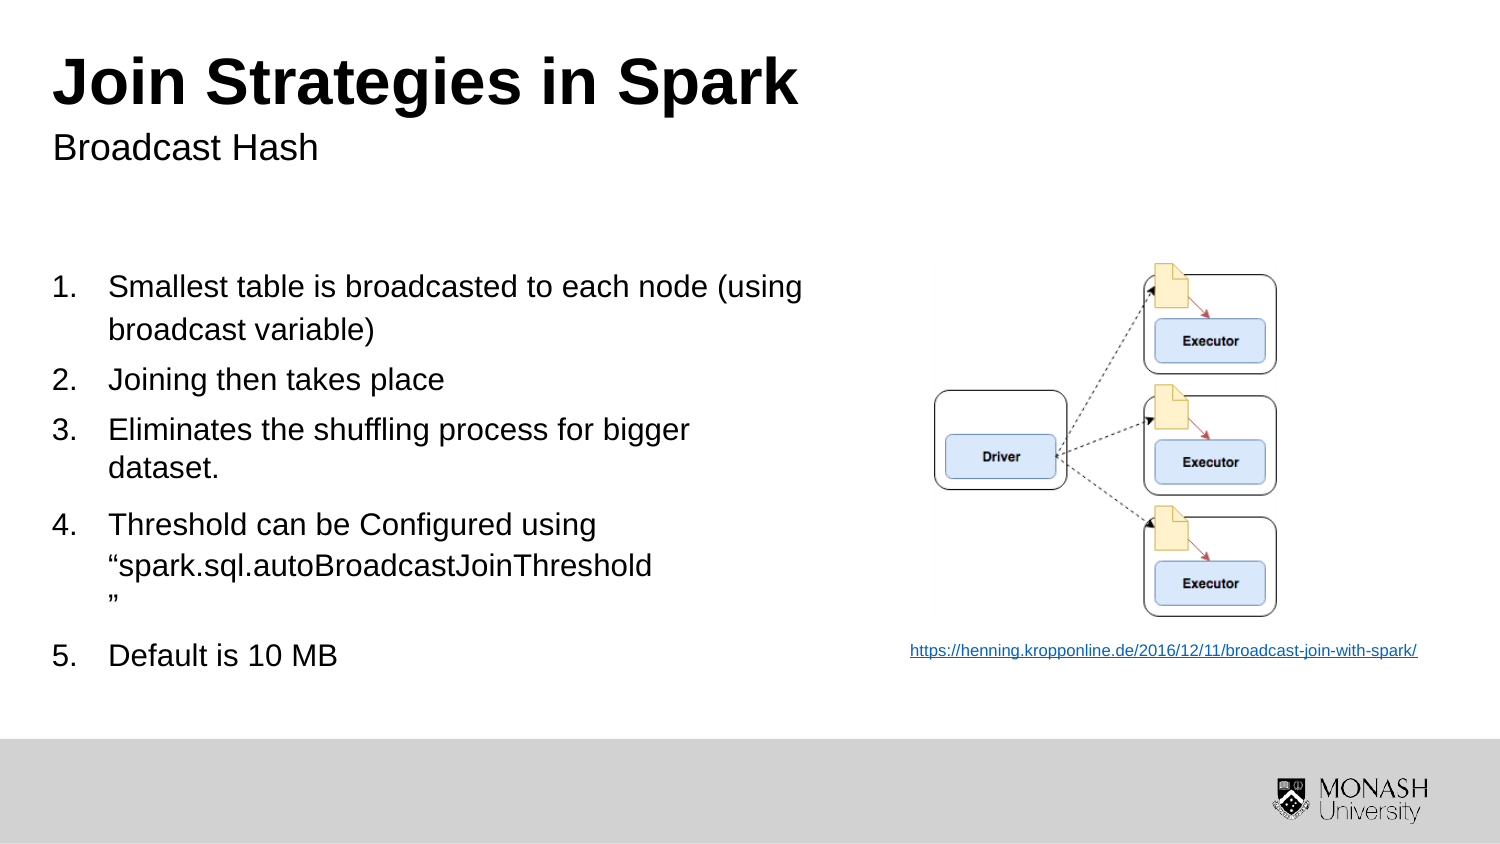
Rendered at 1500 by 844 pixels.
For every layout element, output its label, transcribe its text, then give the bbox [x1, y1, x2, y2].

title Join Strategies in Spark Broadcast Hash [50, 27, 856, 180]
picture [1272, 778, 1428, 824]
picture [933, 261, 1278, 618]
list Smallest table is broadcasted to each node (using broadcast variable) Joining then takes place Eliminates the shuffling process for bigger dataset. Threshold can be Configured using “spark.sql.autoBroadcastJoinThreshold” Default is 10 MB [49, 259, 811, 736]
text_box https://henning.kropponline.de/2016/12/11/broadcast-join-with-spark/ [908, 637, 1422, 660]
